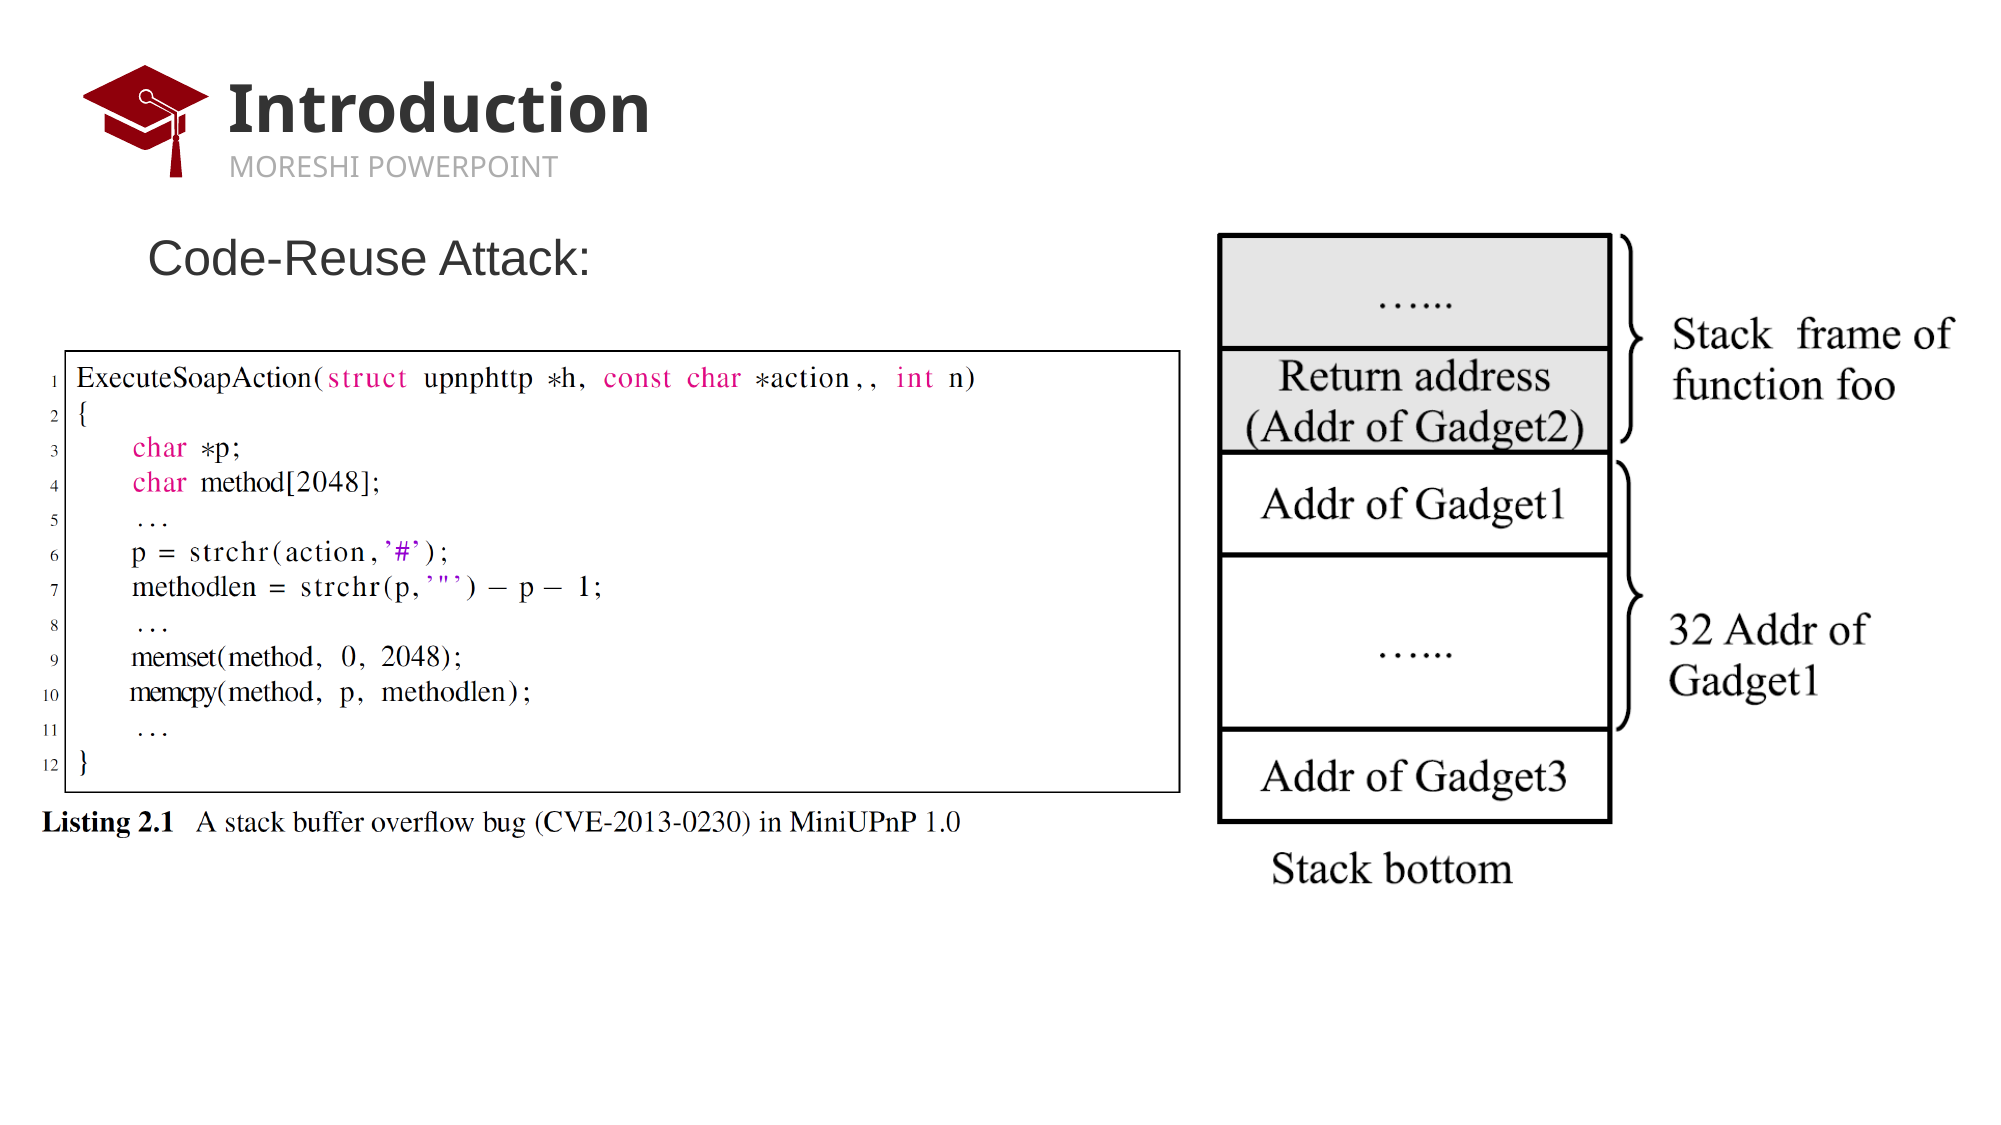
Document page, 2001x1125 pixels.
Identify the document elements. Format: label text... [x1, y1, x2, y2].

text_box Code-Reuse Attack: [132, 217, 1183, 293]
picture [27, 209, 1987, 904]
title Introduction [213, 55, 1077, 168]
